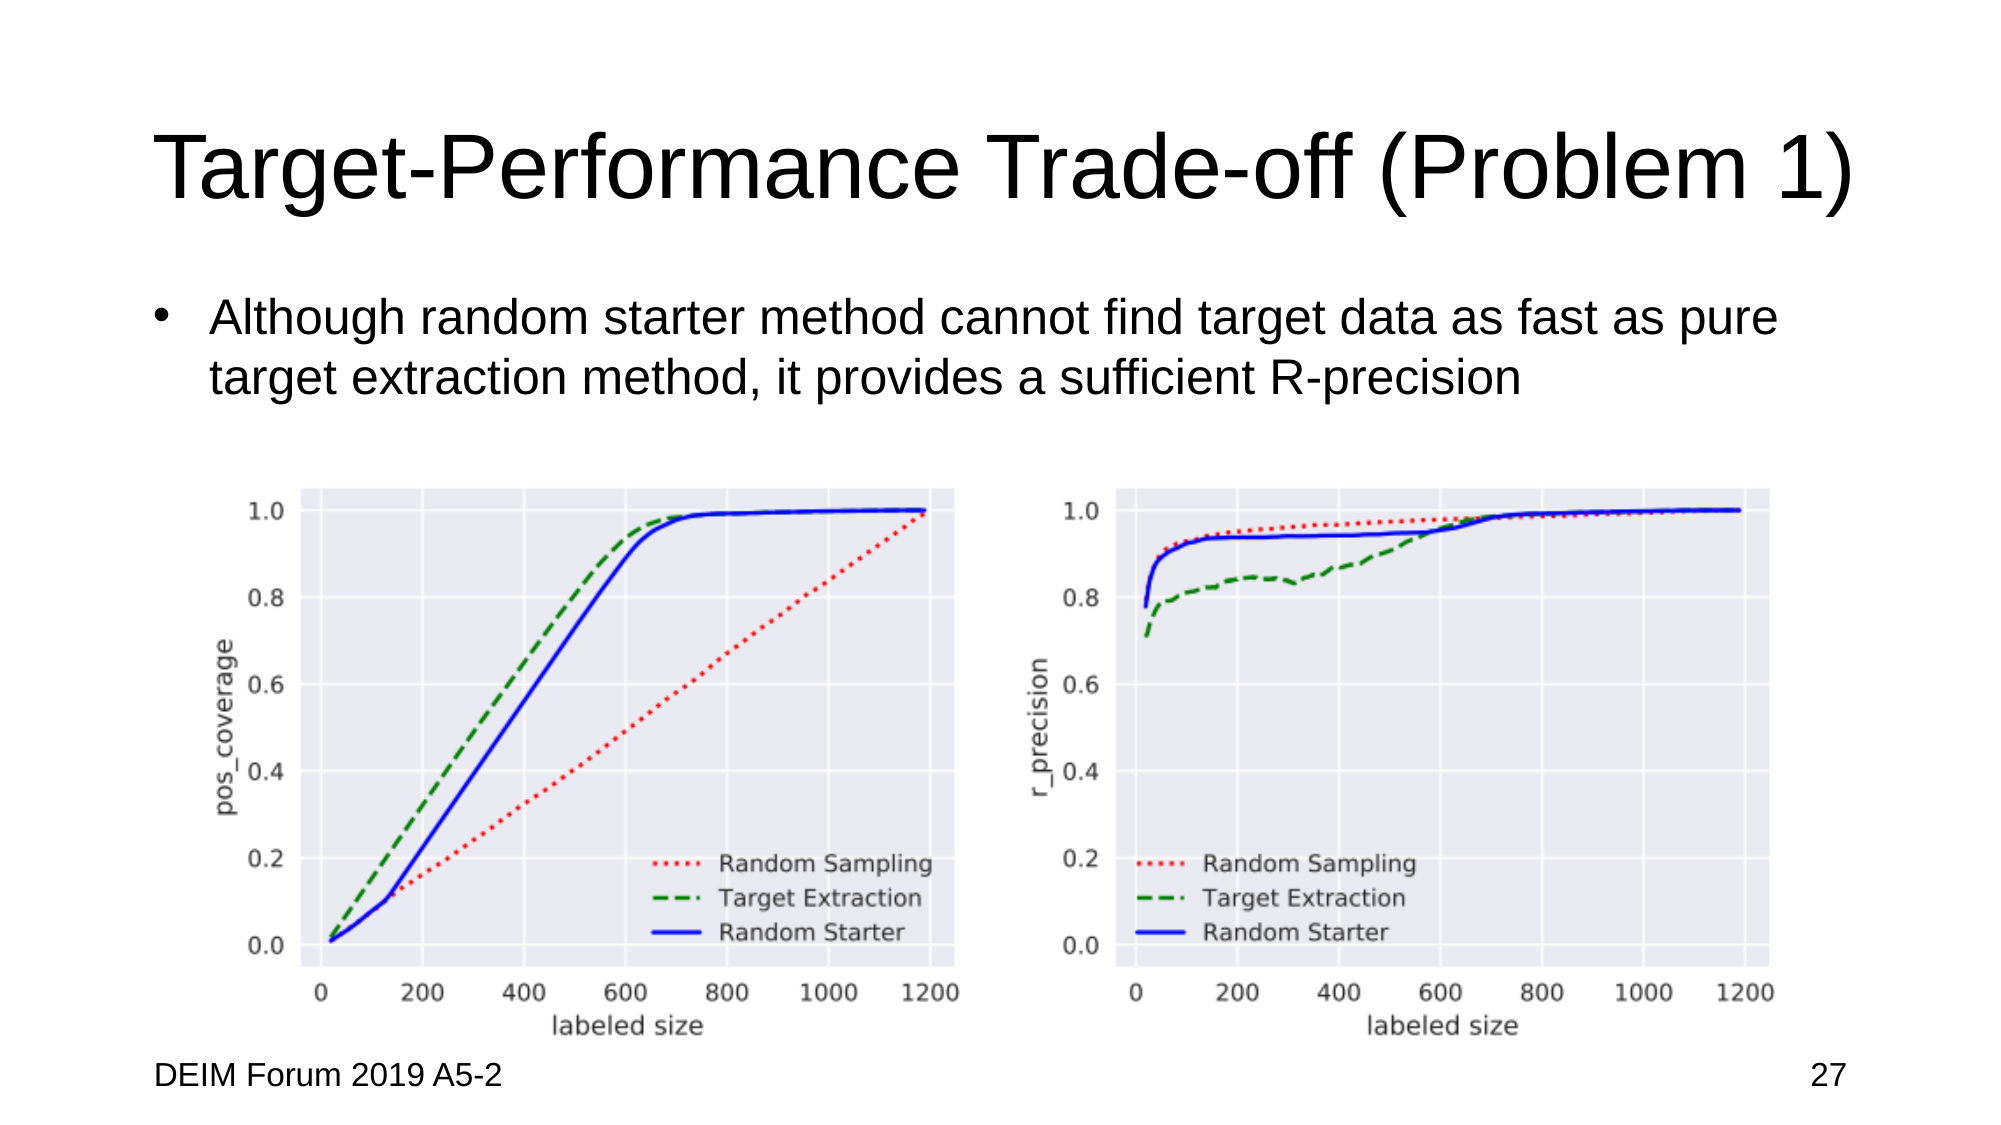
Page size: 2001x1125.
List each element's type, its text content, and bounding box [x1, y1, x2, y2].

footer DEIM Forum 2019 A5-2 [137, 1042, 520, 1103]
picture [1011, 413, 1851, 1043]
text_box Although random starter method cannot find target data as fast as pure target extraction method, it provides a sufficient R-precision [138, 277, 1885, 412]
title Target-Performance Trade-off (Problem 1) [137, 59, 1933, 278]
slide_number 27 [1412, 1042, 1863, 1103]
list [196, 413, 1011, 1043]
